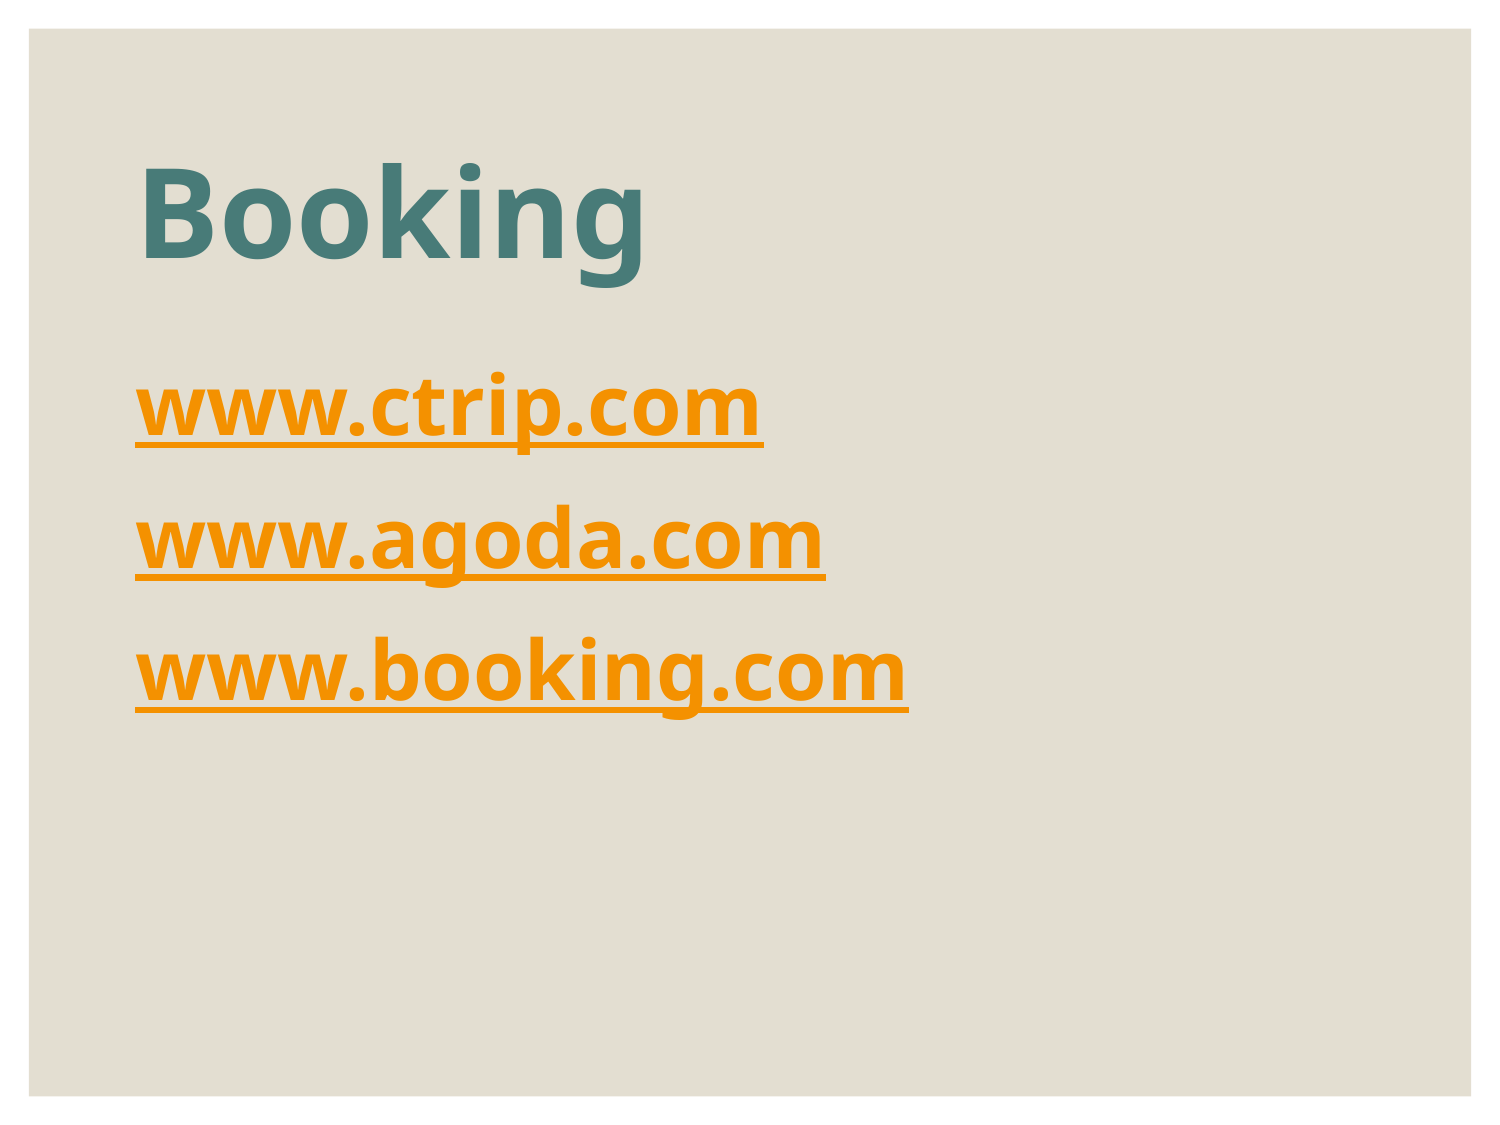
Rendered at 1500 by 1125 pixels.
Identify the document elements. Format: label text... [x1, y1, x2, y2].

list www.ctrip.com www.agoda.com www.booking.com [120, 345, 1380, 990]
title Booking [120, 105, 1380, 331]
